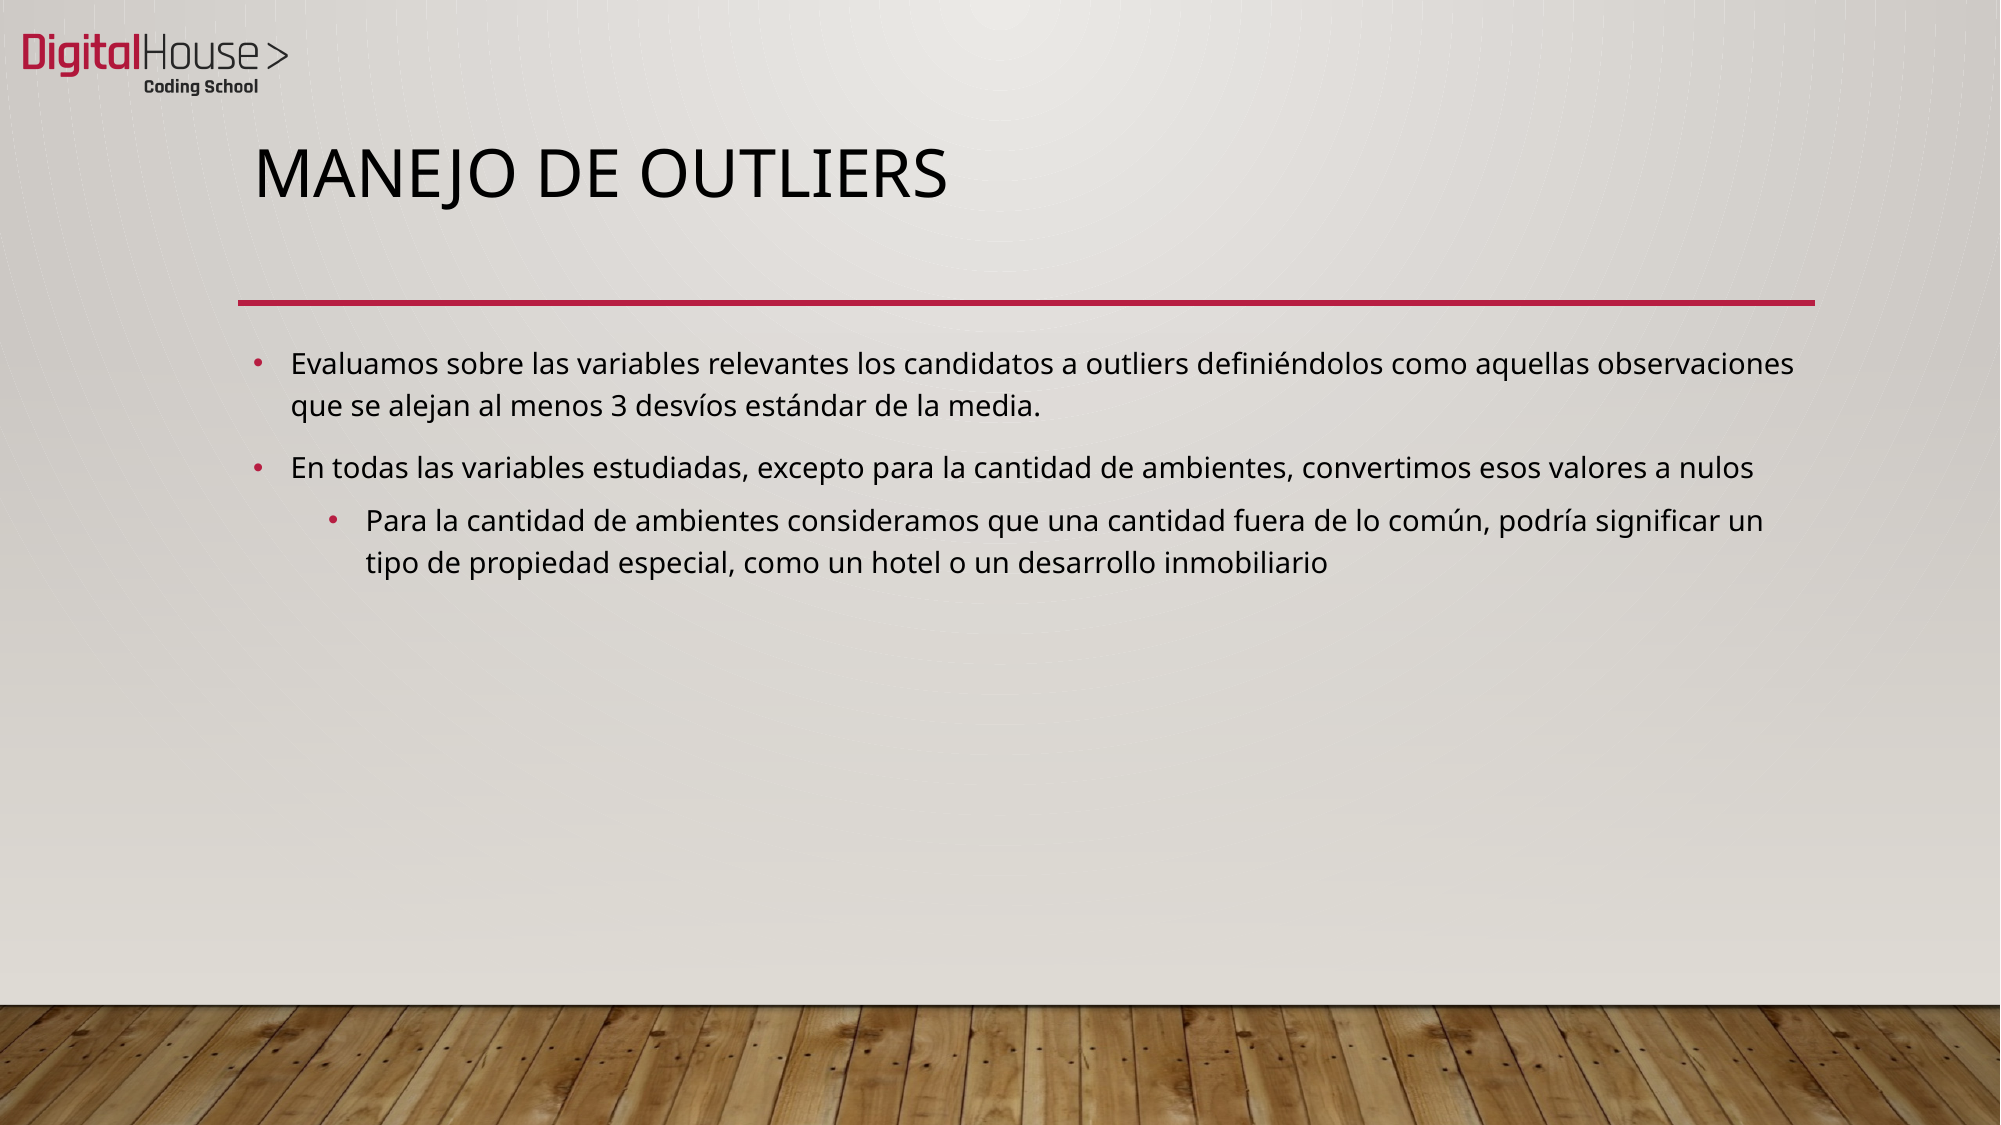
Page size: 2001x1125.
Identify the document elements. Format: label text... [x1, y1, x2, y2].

picture [0, 1005, 2000, 1125]
title Manejo de outliers [238, 131, 1814, 305]
picture [0, 0, 356, 133]
list Evaluamos sobre las variables relevantes los candidatos a outliers definiéndolos como aquellas observaciones que se alejan al menos 3 desvíos estándar de la media. En todas las variables estudiadas, excepto para la cantidad de ambientes, convertimos esos valores a nulos Para la cantidad de ambientes consideramos que una cantidad fuera de lo común, podría significar un tipo de propiedad especial, como un hotel o un desarrollo inmobiliario [238, 330, 1814, 897]
